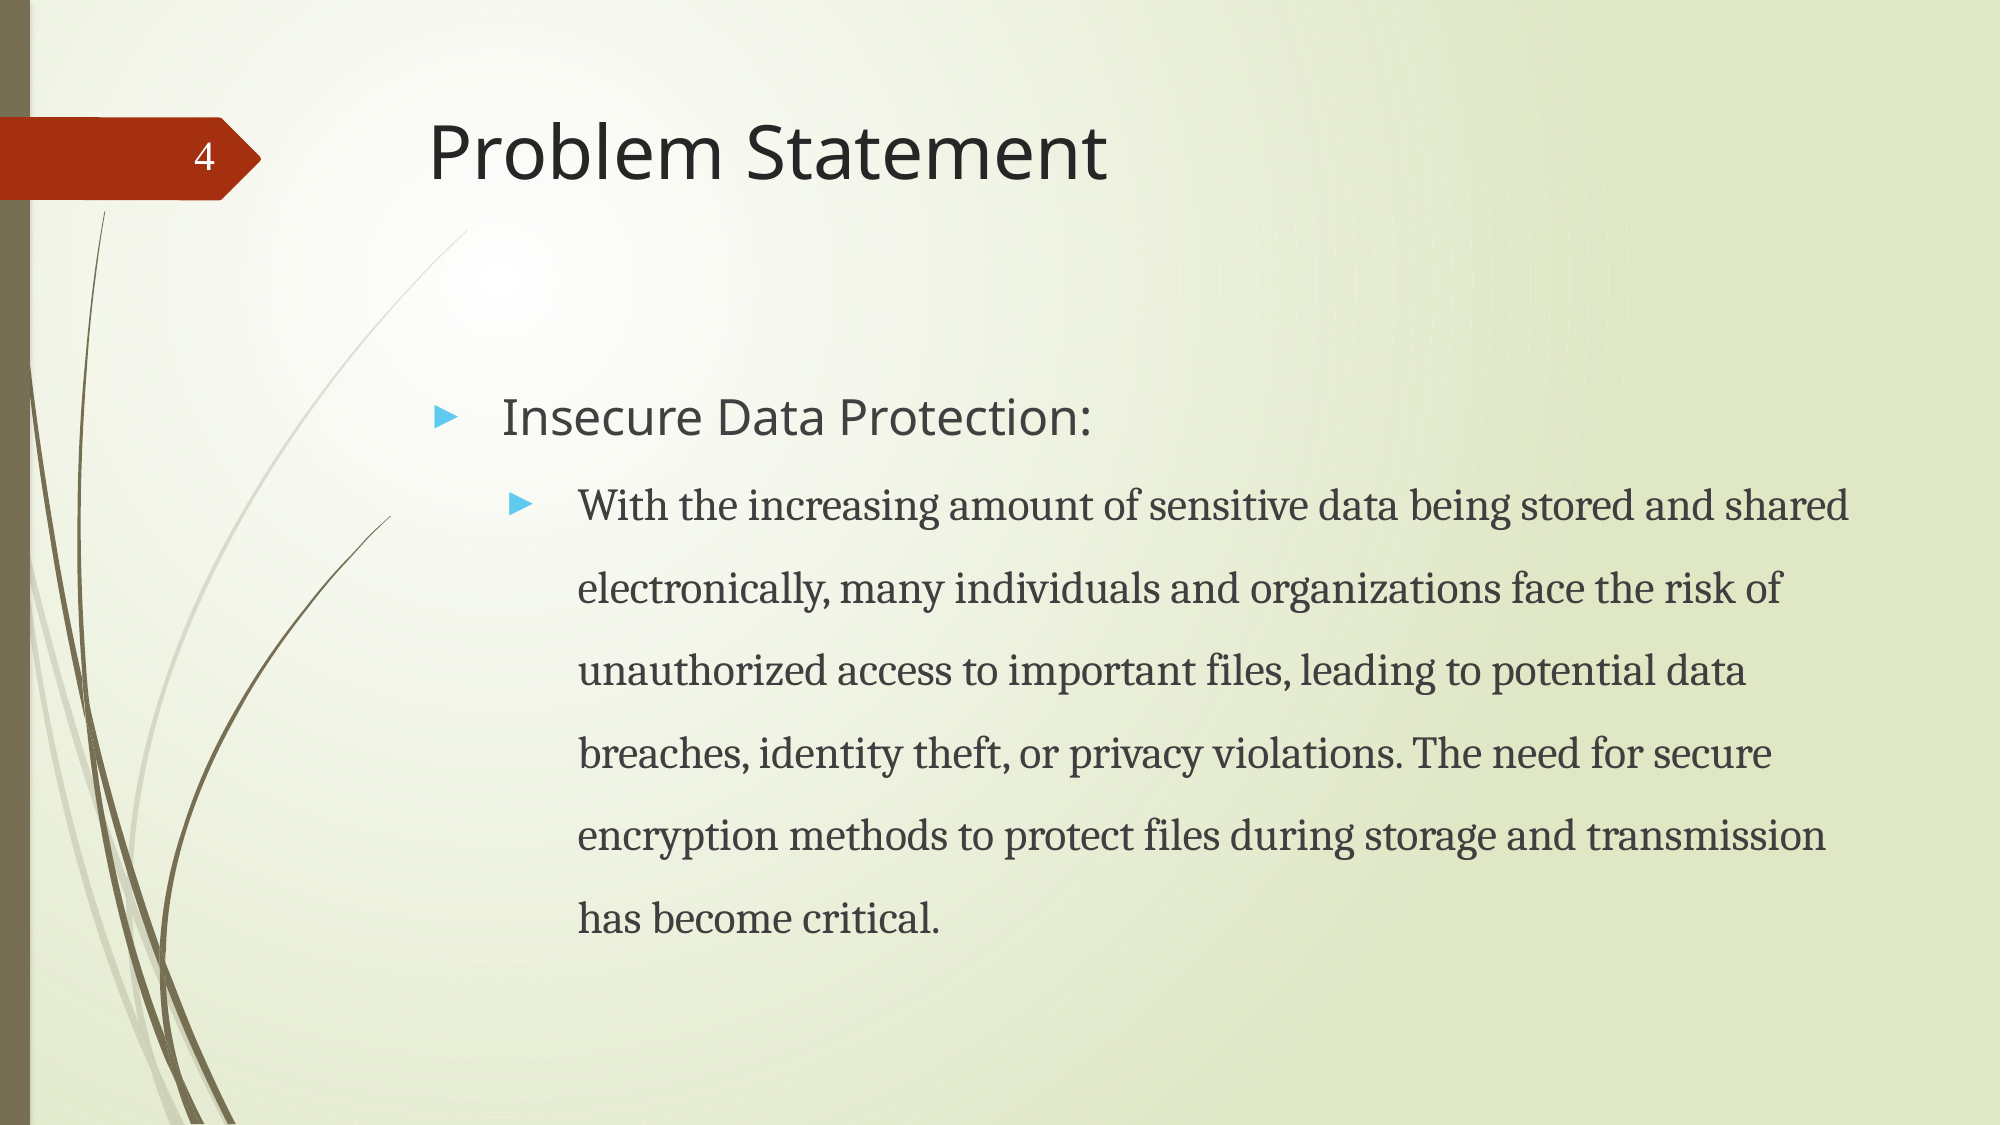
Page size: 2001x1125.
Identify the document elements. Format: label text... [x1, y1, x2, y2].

title Problem Statement [425, 102, 1888, 293]
list Insecure Data Protection: With the increasing amount of sensitive data being stored and shared electronically, many individuals and organizations face the risk of unauthorized access to important files, leading to potential data breaches, identity theft, or privacy violations. The need for secure encryption methods to protect files during storage and transmission has become critical. [424, 350, 1888, 1023]
slide_number 4 [87, 0, 216, 486]
